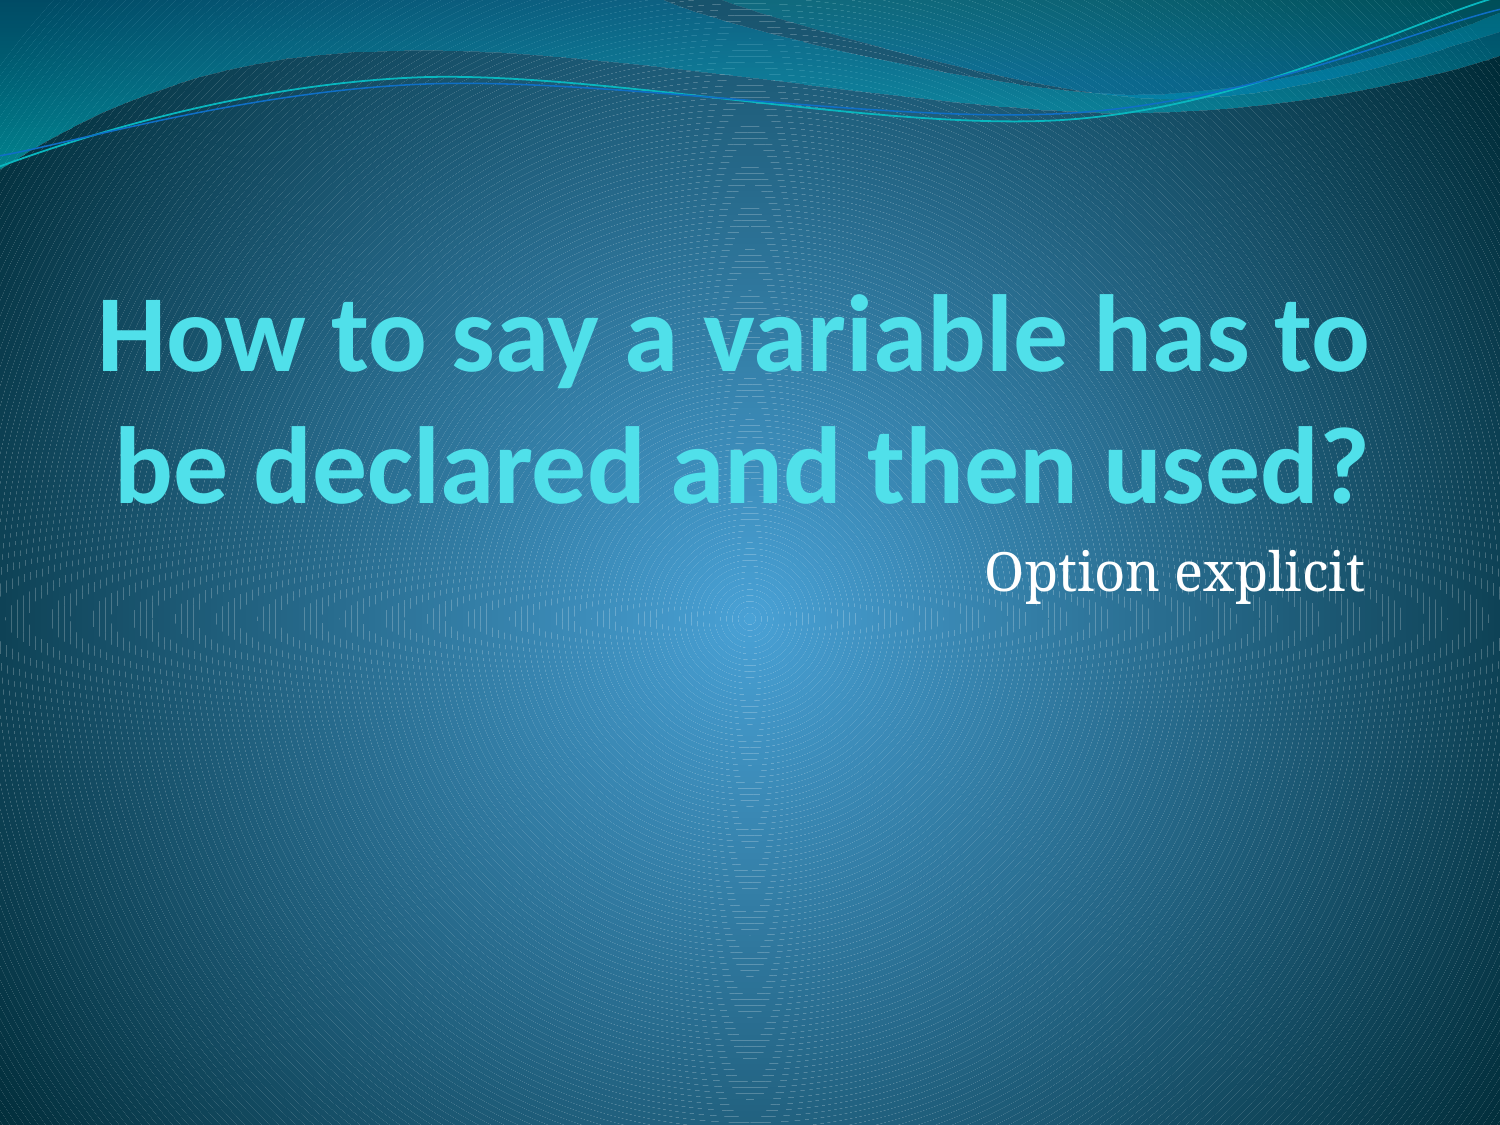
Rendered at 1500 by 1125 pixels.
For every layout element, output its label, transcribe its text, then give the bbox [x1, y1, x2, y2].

subtitle Option explicit [87, 529, 1376, 818]
title How to say a variable has to be declared and then used? [87, 224, 1376, 525]
